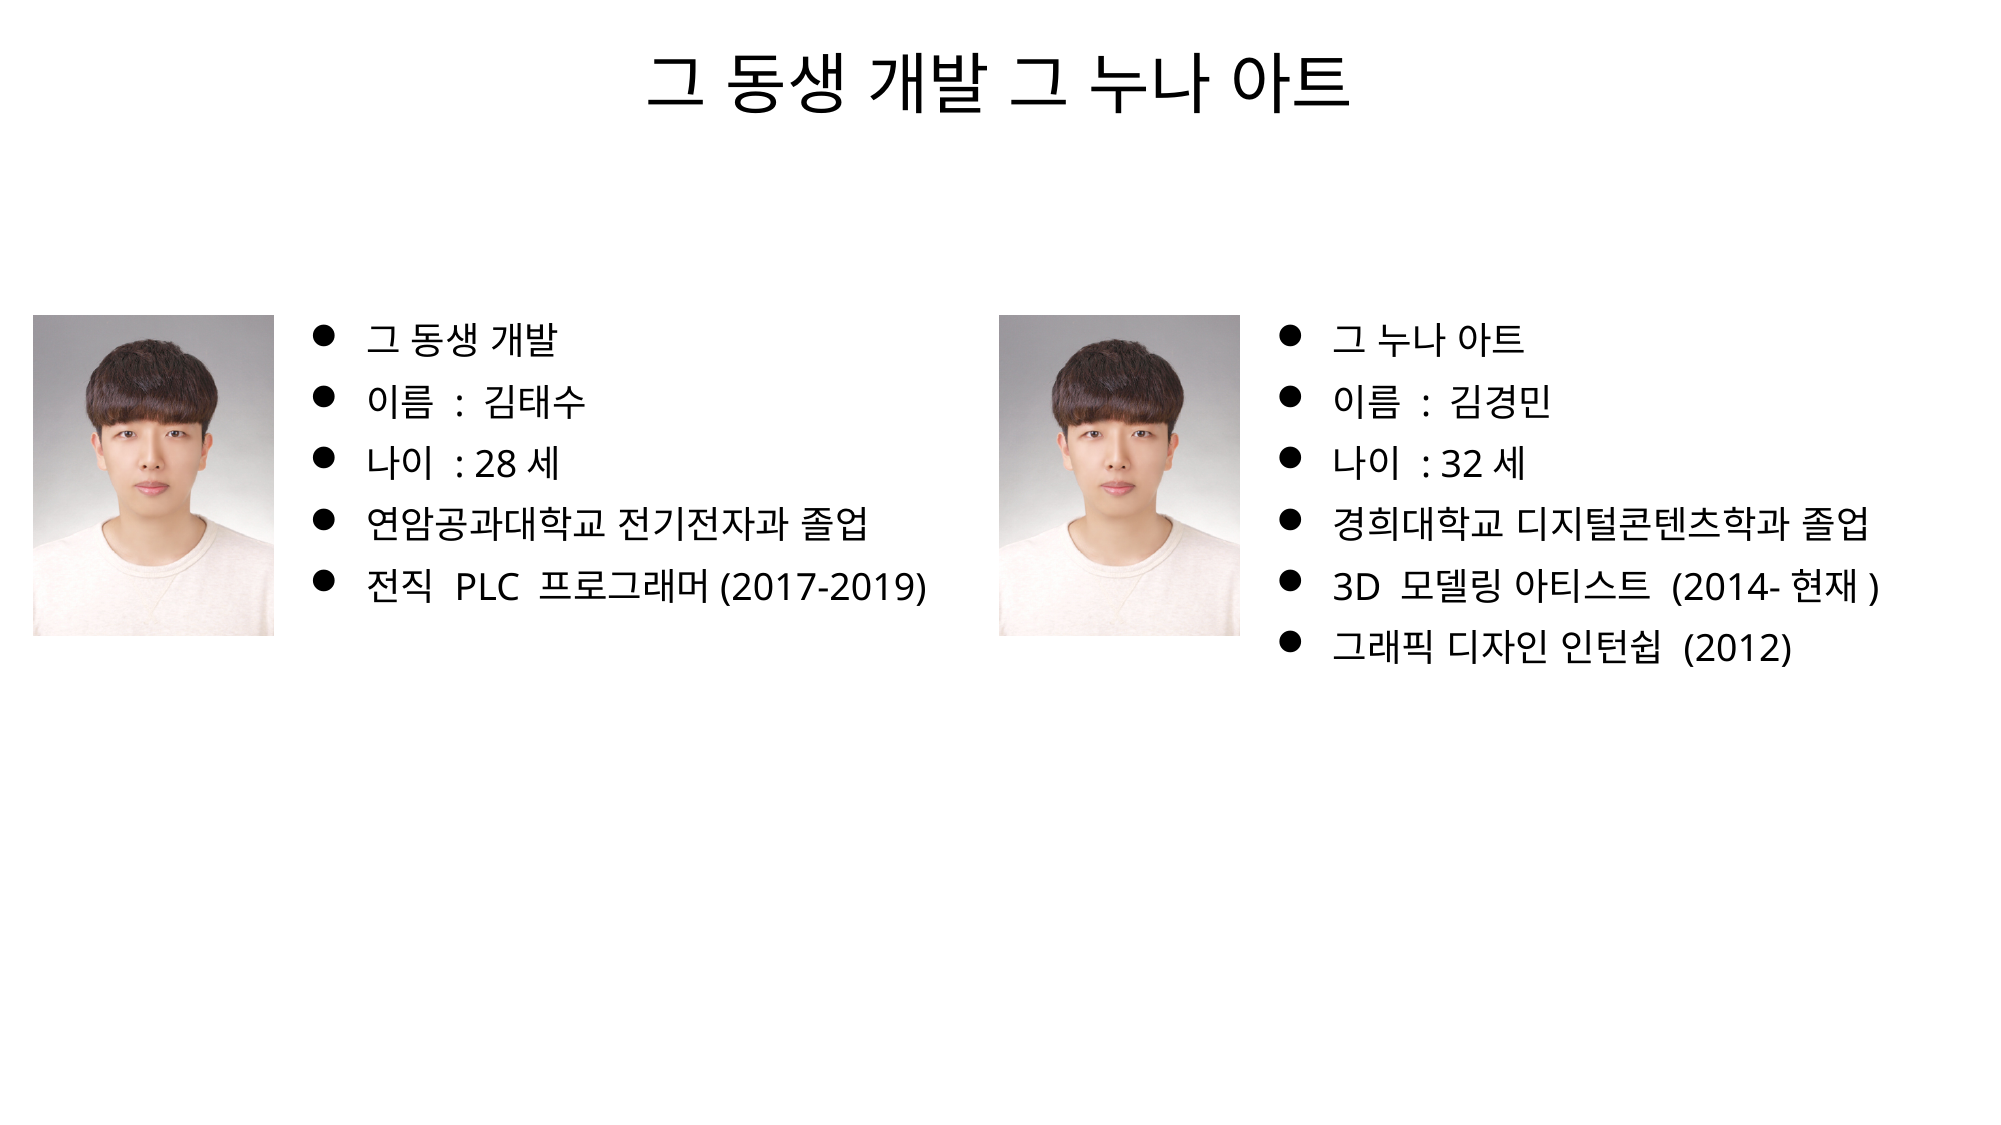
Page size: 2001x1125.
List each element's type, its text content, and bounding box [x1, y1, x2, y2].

subtitle 그 동생 개발 그 누나 아트 [570, 43, 1430, 116]
text_box 그 누나 아트 이름 : 김경민 나이 : 32세 경희대학교 디지털콘텐츠학과 졸업 3D 모델링 아티스트 (2014-현재) 그래픽 디자인 인턴쉽 (2012) [1261, 315, 1967, 727]
text_box 그 동생 개발 이름 : 김태수 나이 : 28세 연암공과대학교 전기전자과 졸업 전직 PLC 프로그래머(2017-2019) [294, 315, 1000, 695]
picture [33, 315, 274, 636]
picture [999, 315, 1240, 636]
